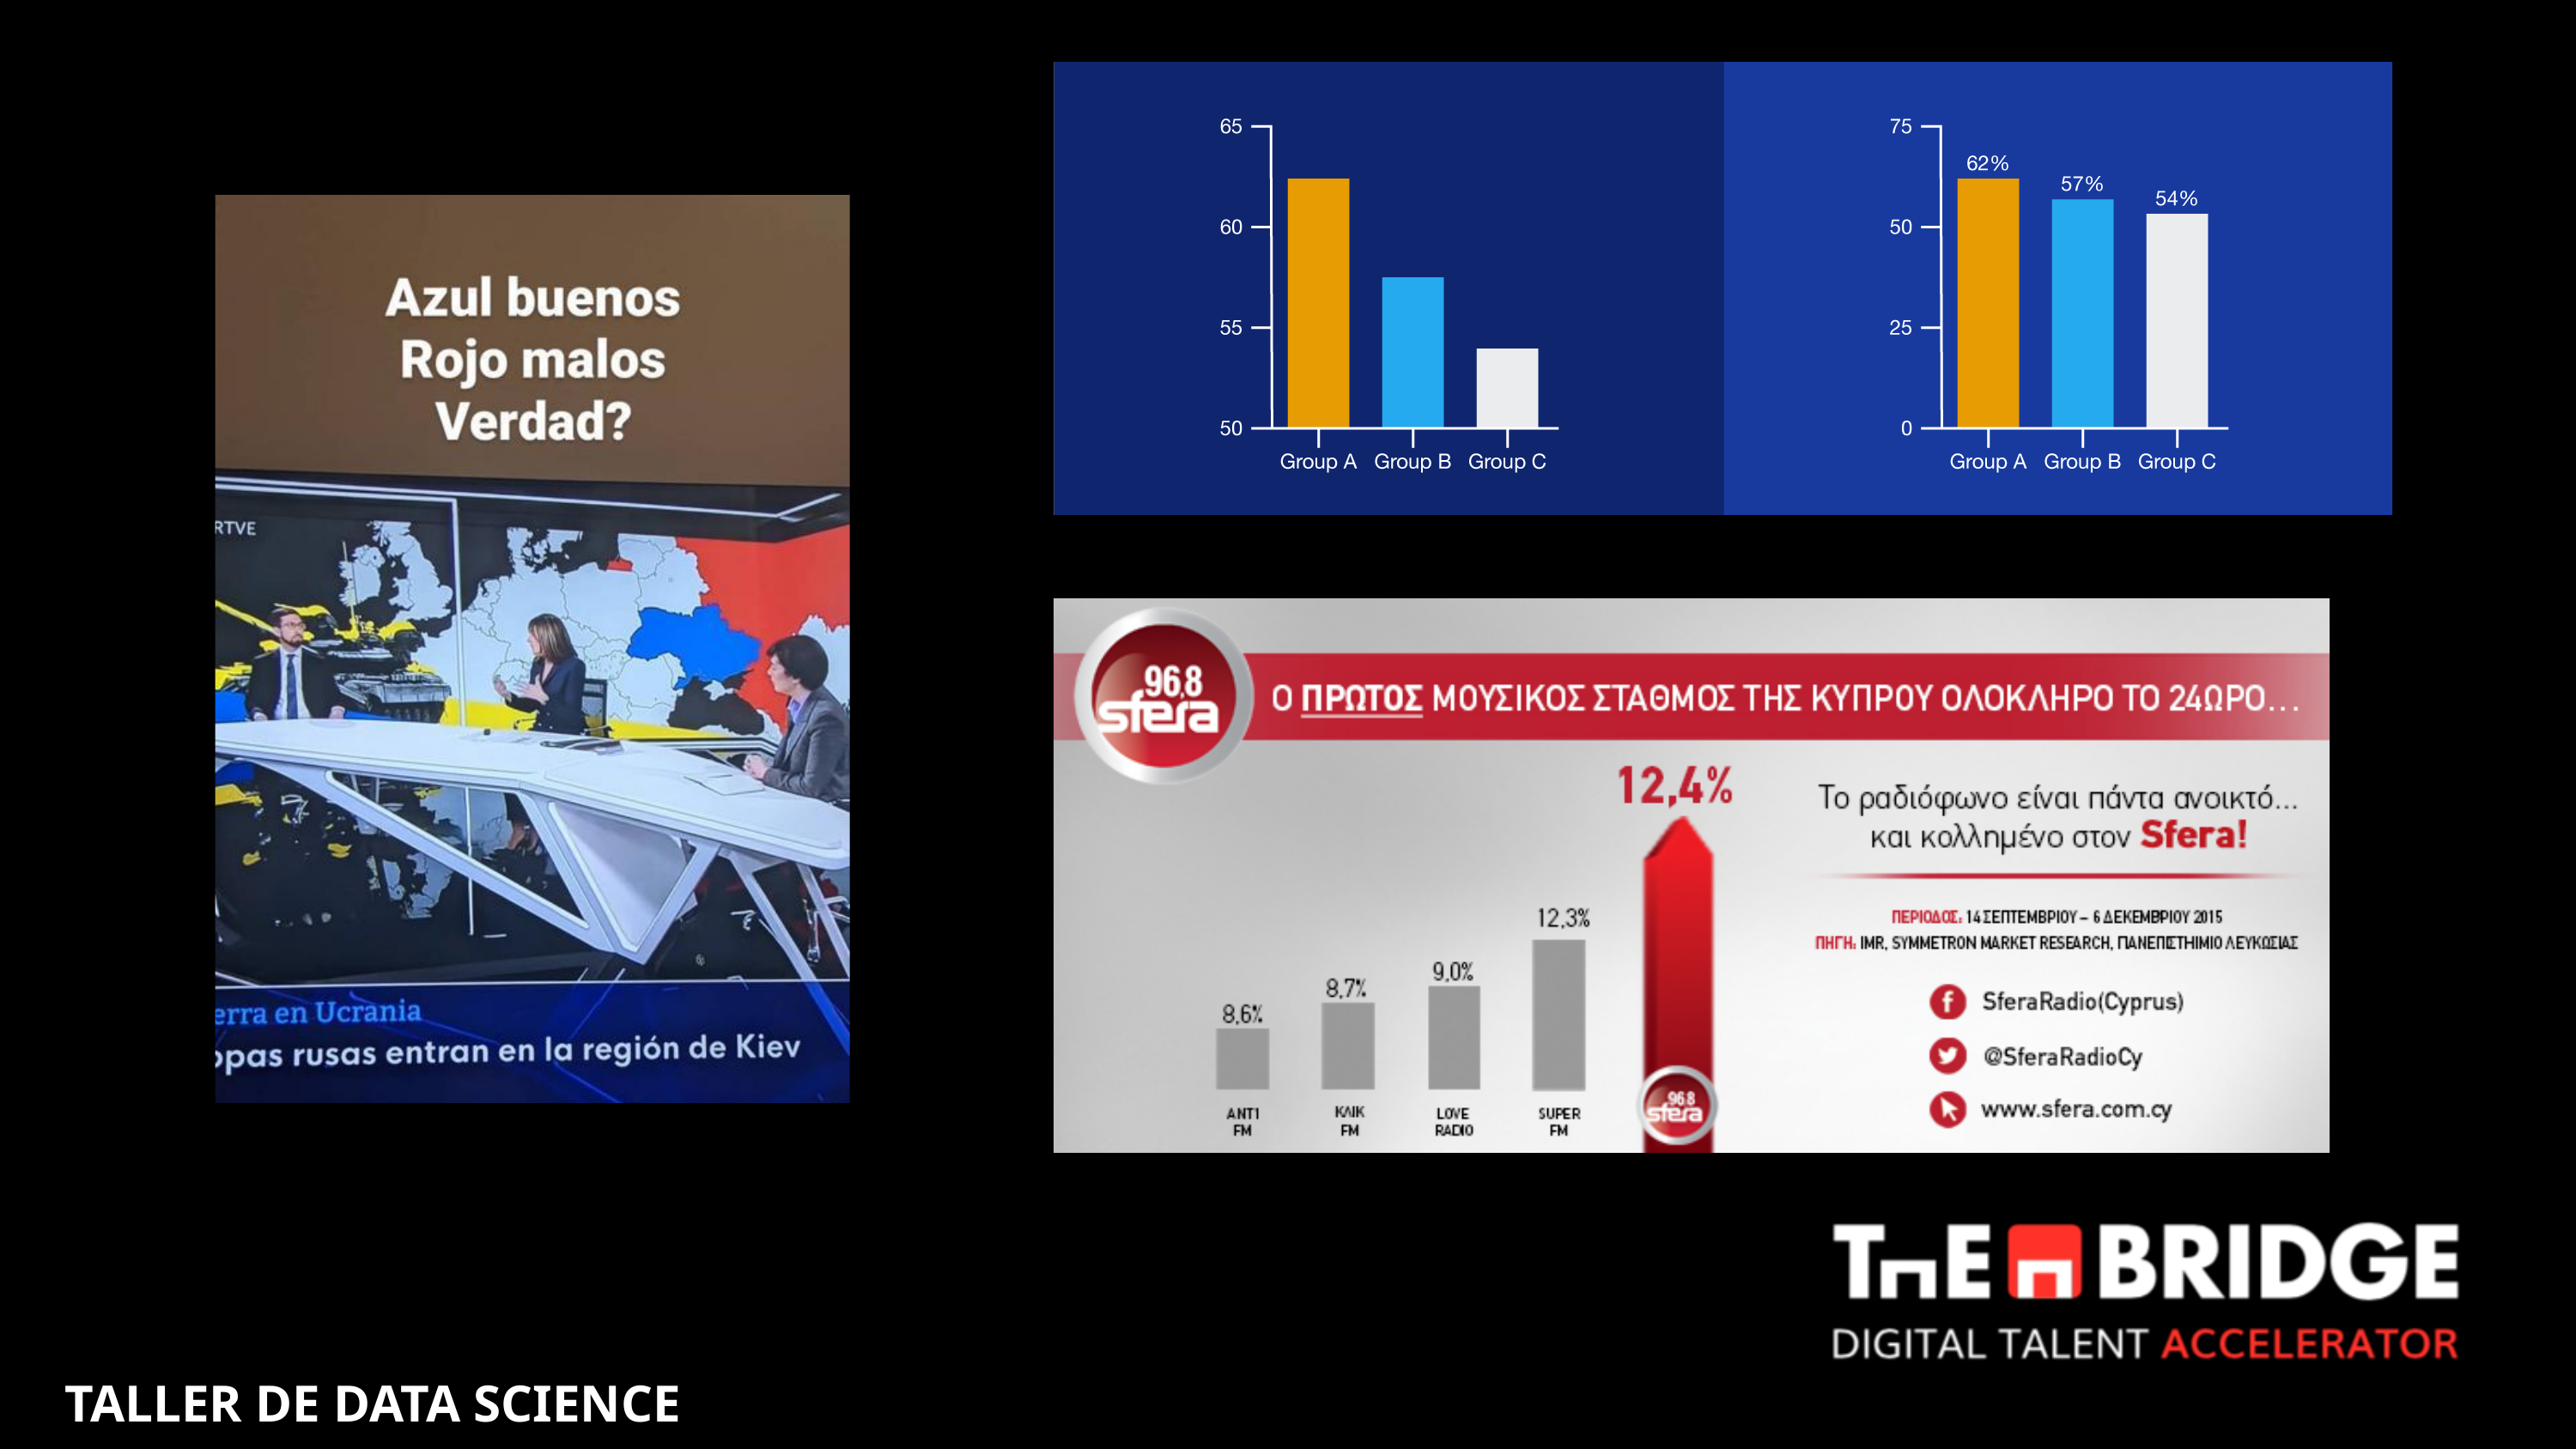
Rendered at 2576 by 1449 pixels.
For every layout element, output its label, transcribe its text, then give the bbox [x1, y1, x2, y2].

picture [1722, 1179, 2562, 1433]
picture [1054, 597, 2330, 1154]
picture [1054, 62, 2393, 516]
picture [215, 195, 850, 1104]
text_box TALLER DE DATA SCIENCE [0, 1342, 909, 1449]
